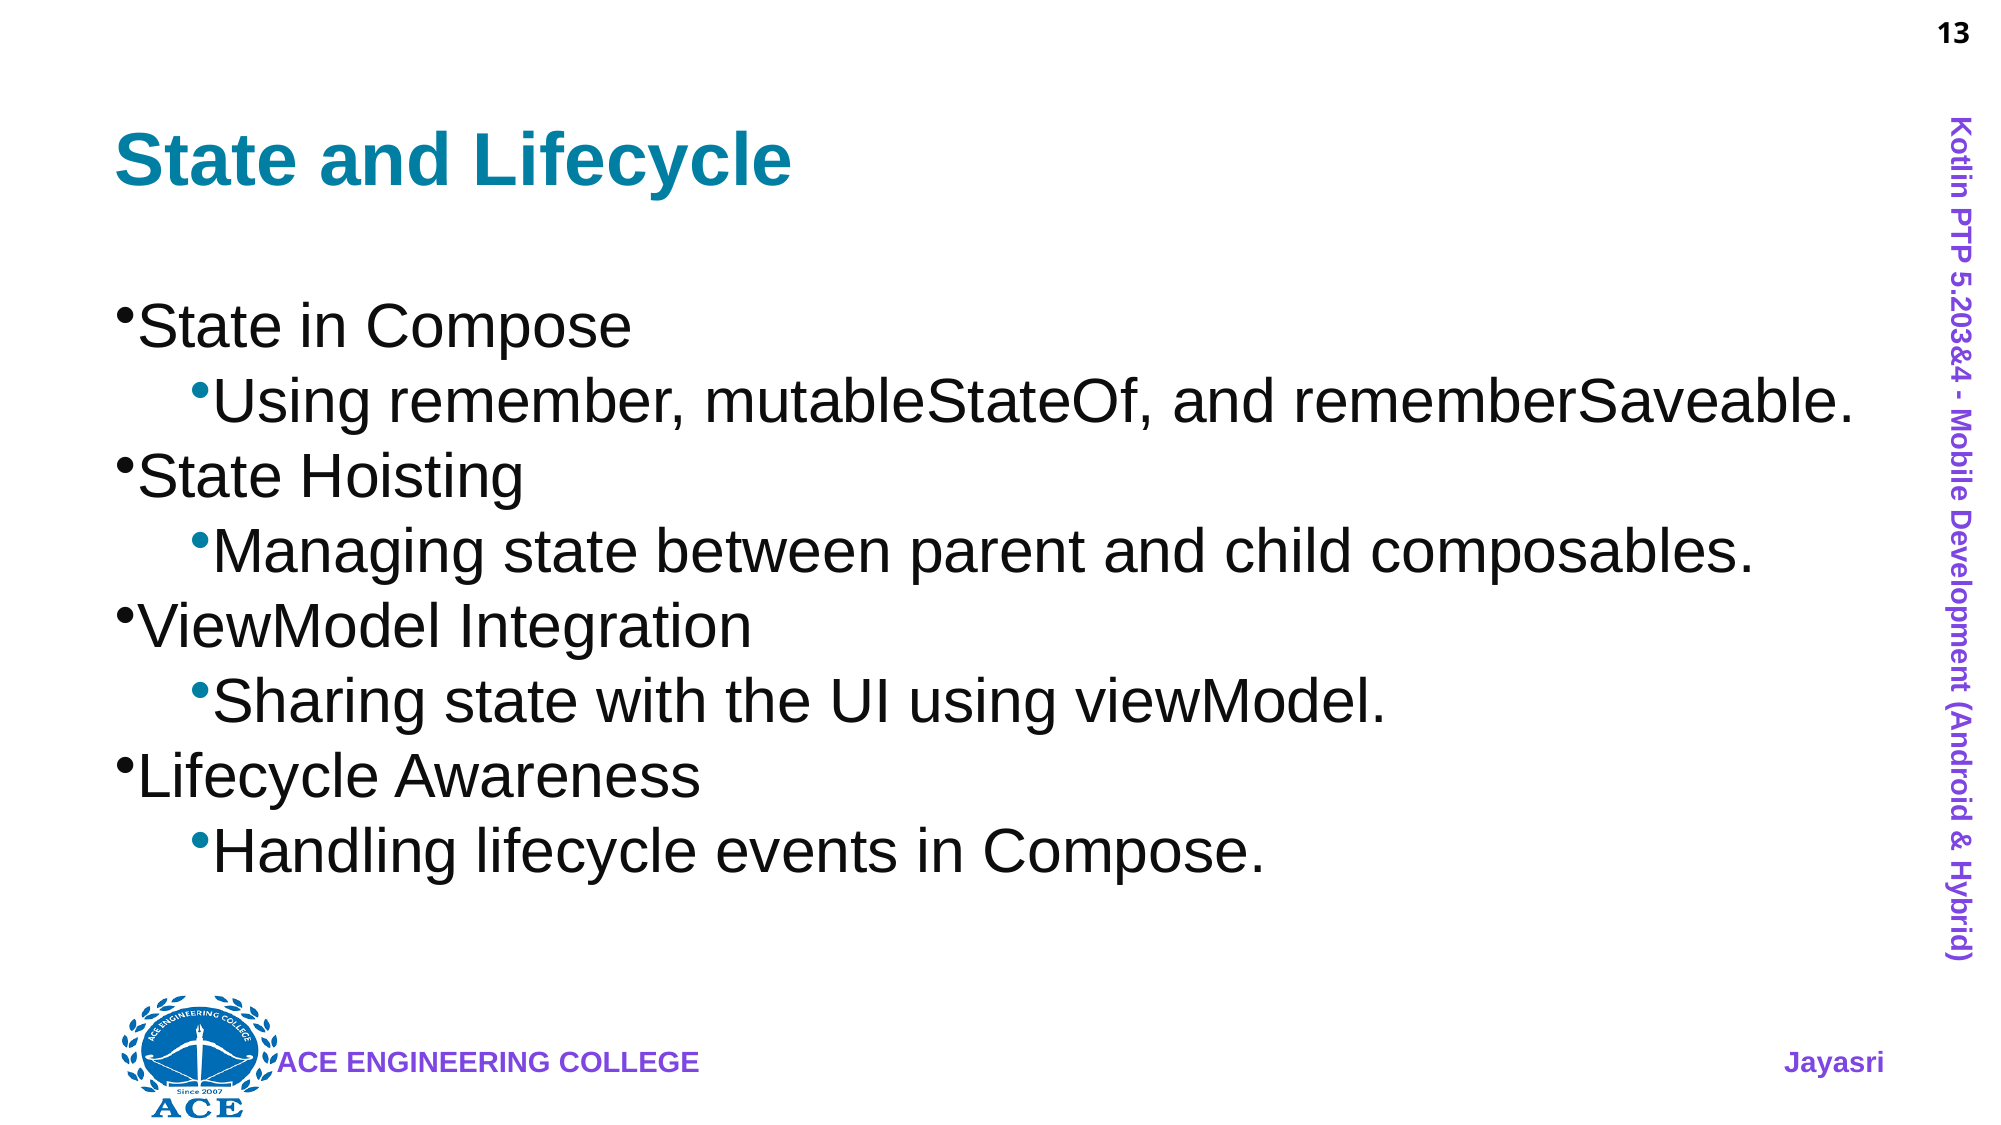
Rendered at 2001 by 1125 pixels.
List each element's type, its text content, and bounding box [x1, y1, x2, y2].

picture [101, 975, 303, 1125]
title State and Lifecycle [99, 35, 1900, 216]
list State in Compose Using remember, mutableStateOf, and rememberSaveable. State Hoisting Managing state between parent and child composables. ViewModel Integration Sharing state with the UI using viewModel. Lifecycle Awareness Handling lifecycle events in Compose. [99, 277, 1901, 968]
